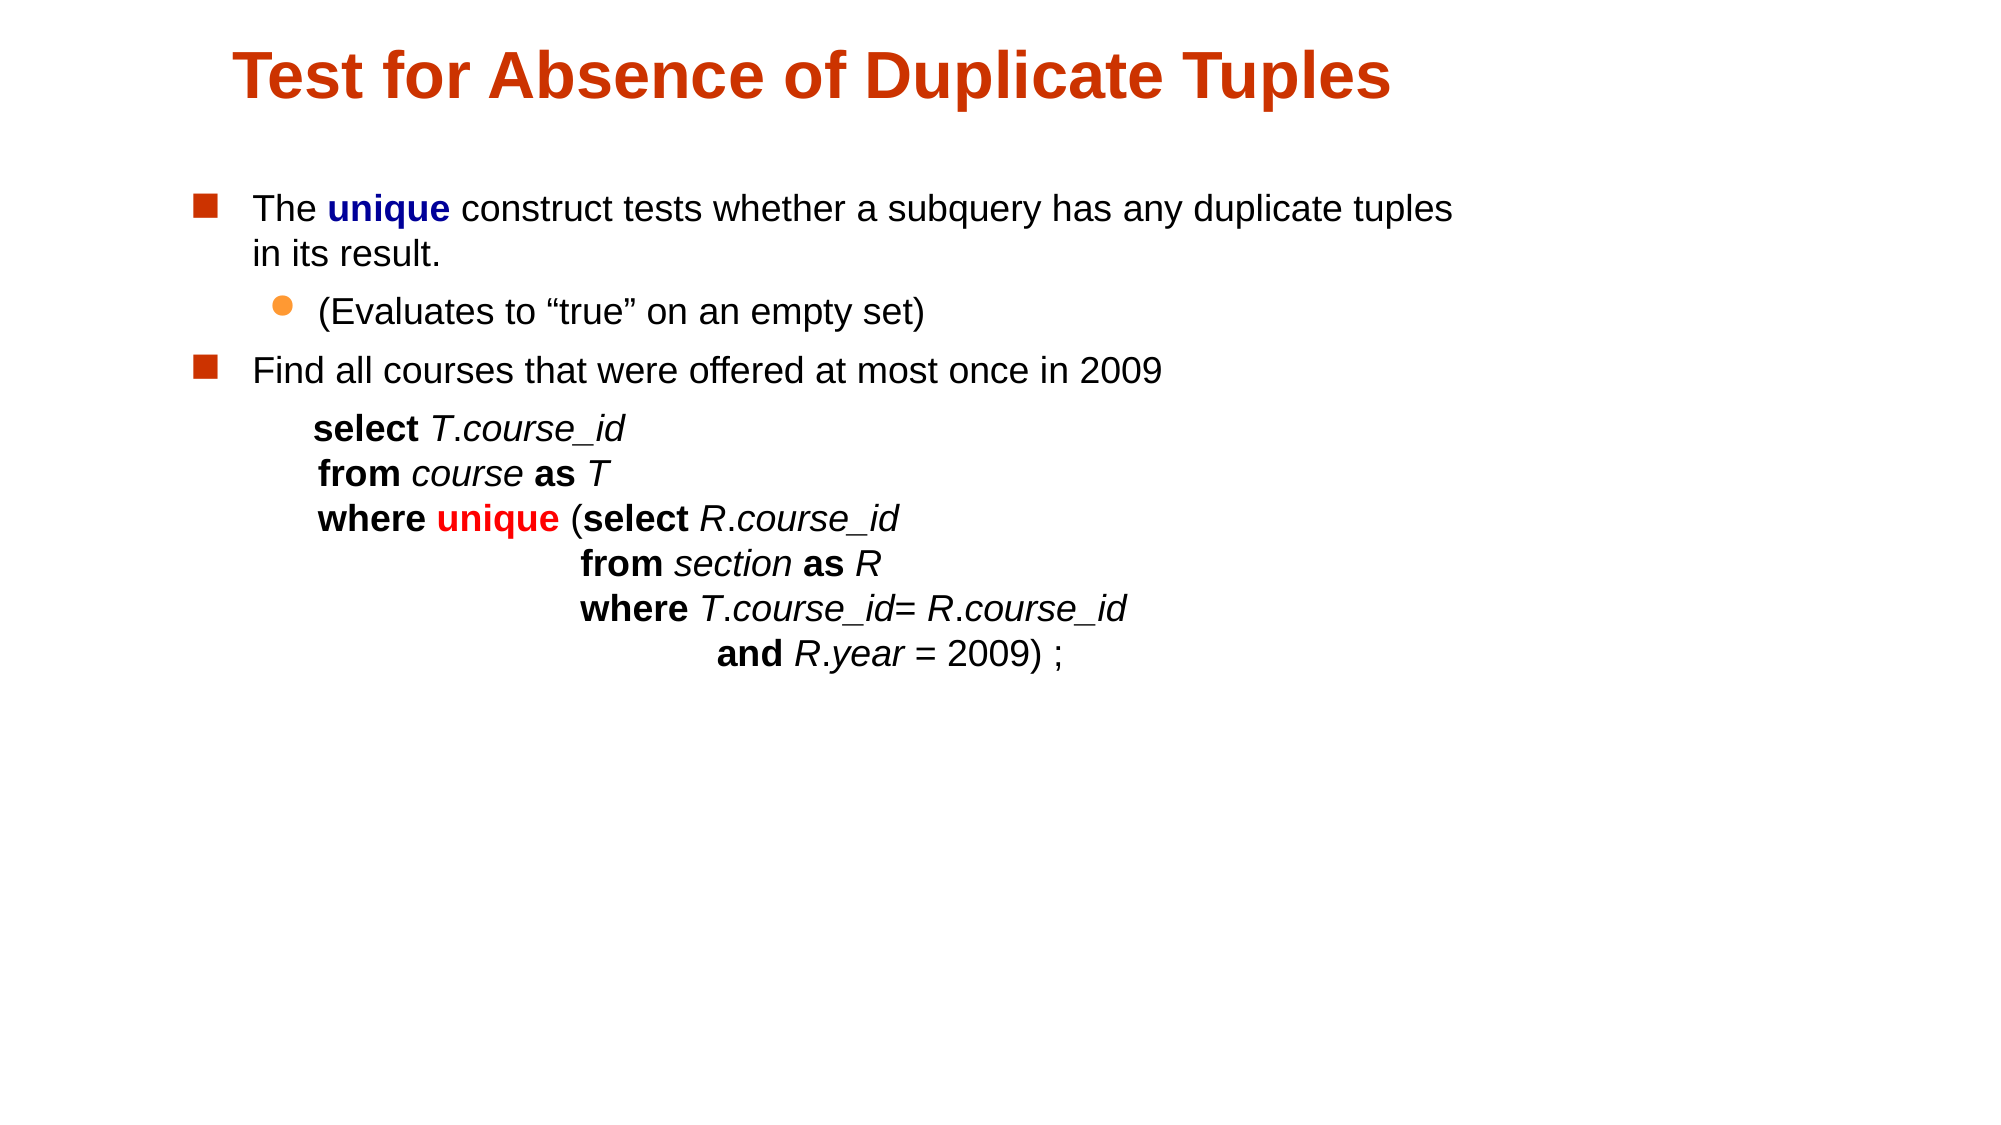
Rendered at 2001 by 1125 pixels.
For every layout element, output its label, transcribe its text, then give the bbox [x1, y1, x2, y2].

list The unique construct tests whether a subquery has any duplicate tuples in its result. (Evaluates to “true” on an empty set) Find all courses that were offered at most once in 2009 select T.course_id from course as T where unique (select R.course_id from section as R where T.course_id= R.course_id and R.year = 2009) ; [181, 176, 1476, 894]
title Test for Absence of Duplicate Tuples [150, 19, 1476, 120]
